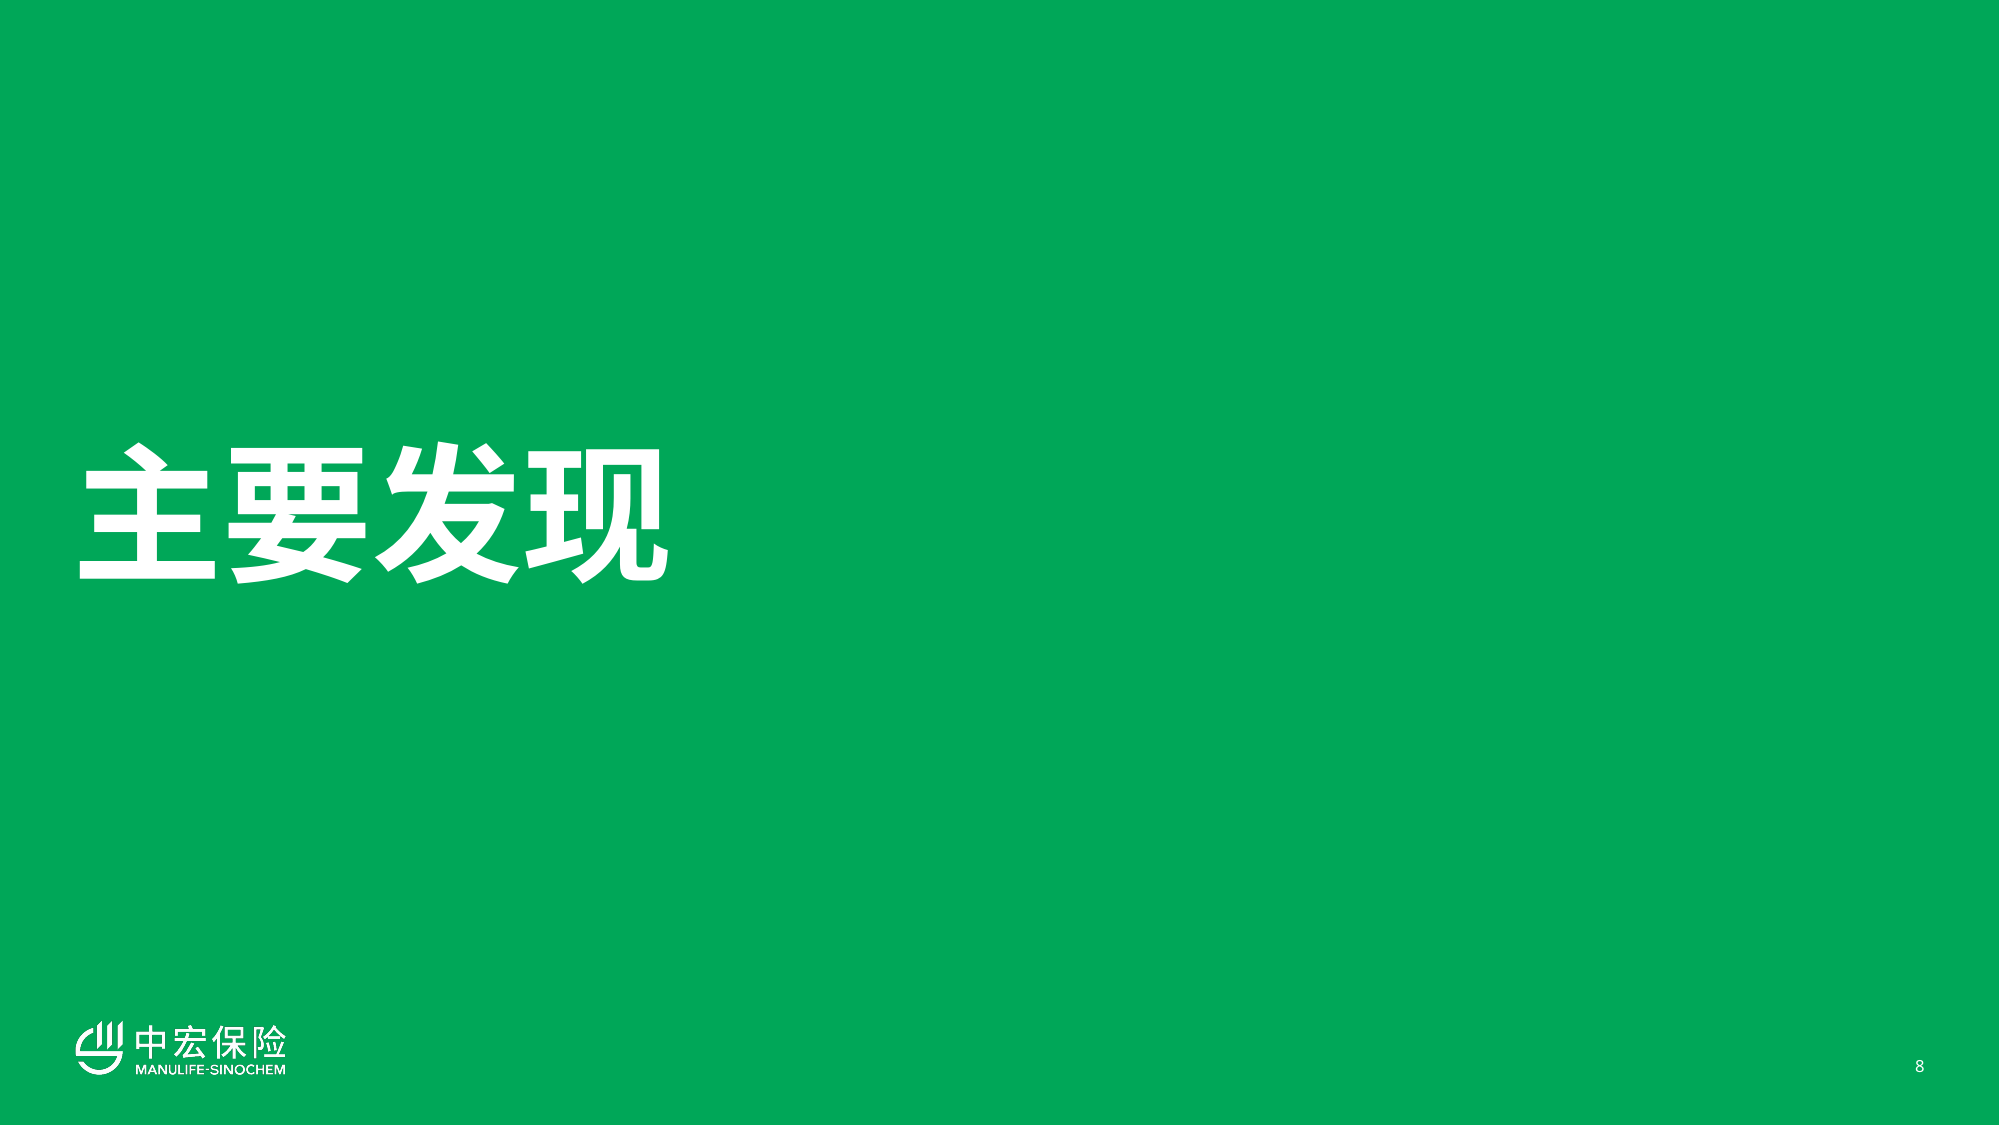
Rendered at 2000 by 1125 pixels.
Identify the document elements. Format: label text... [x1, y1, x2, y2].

title 主要发现 [71, 373, 1744, 665]
picture [30, 990, 331, 1108]
slide_number 8 [1878, 1049, 1925, 1079]
